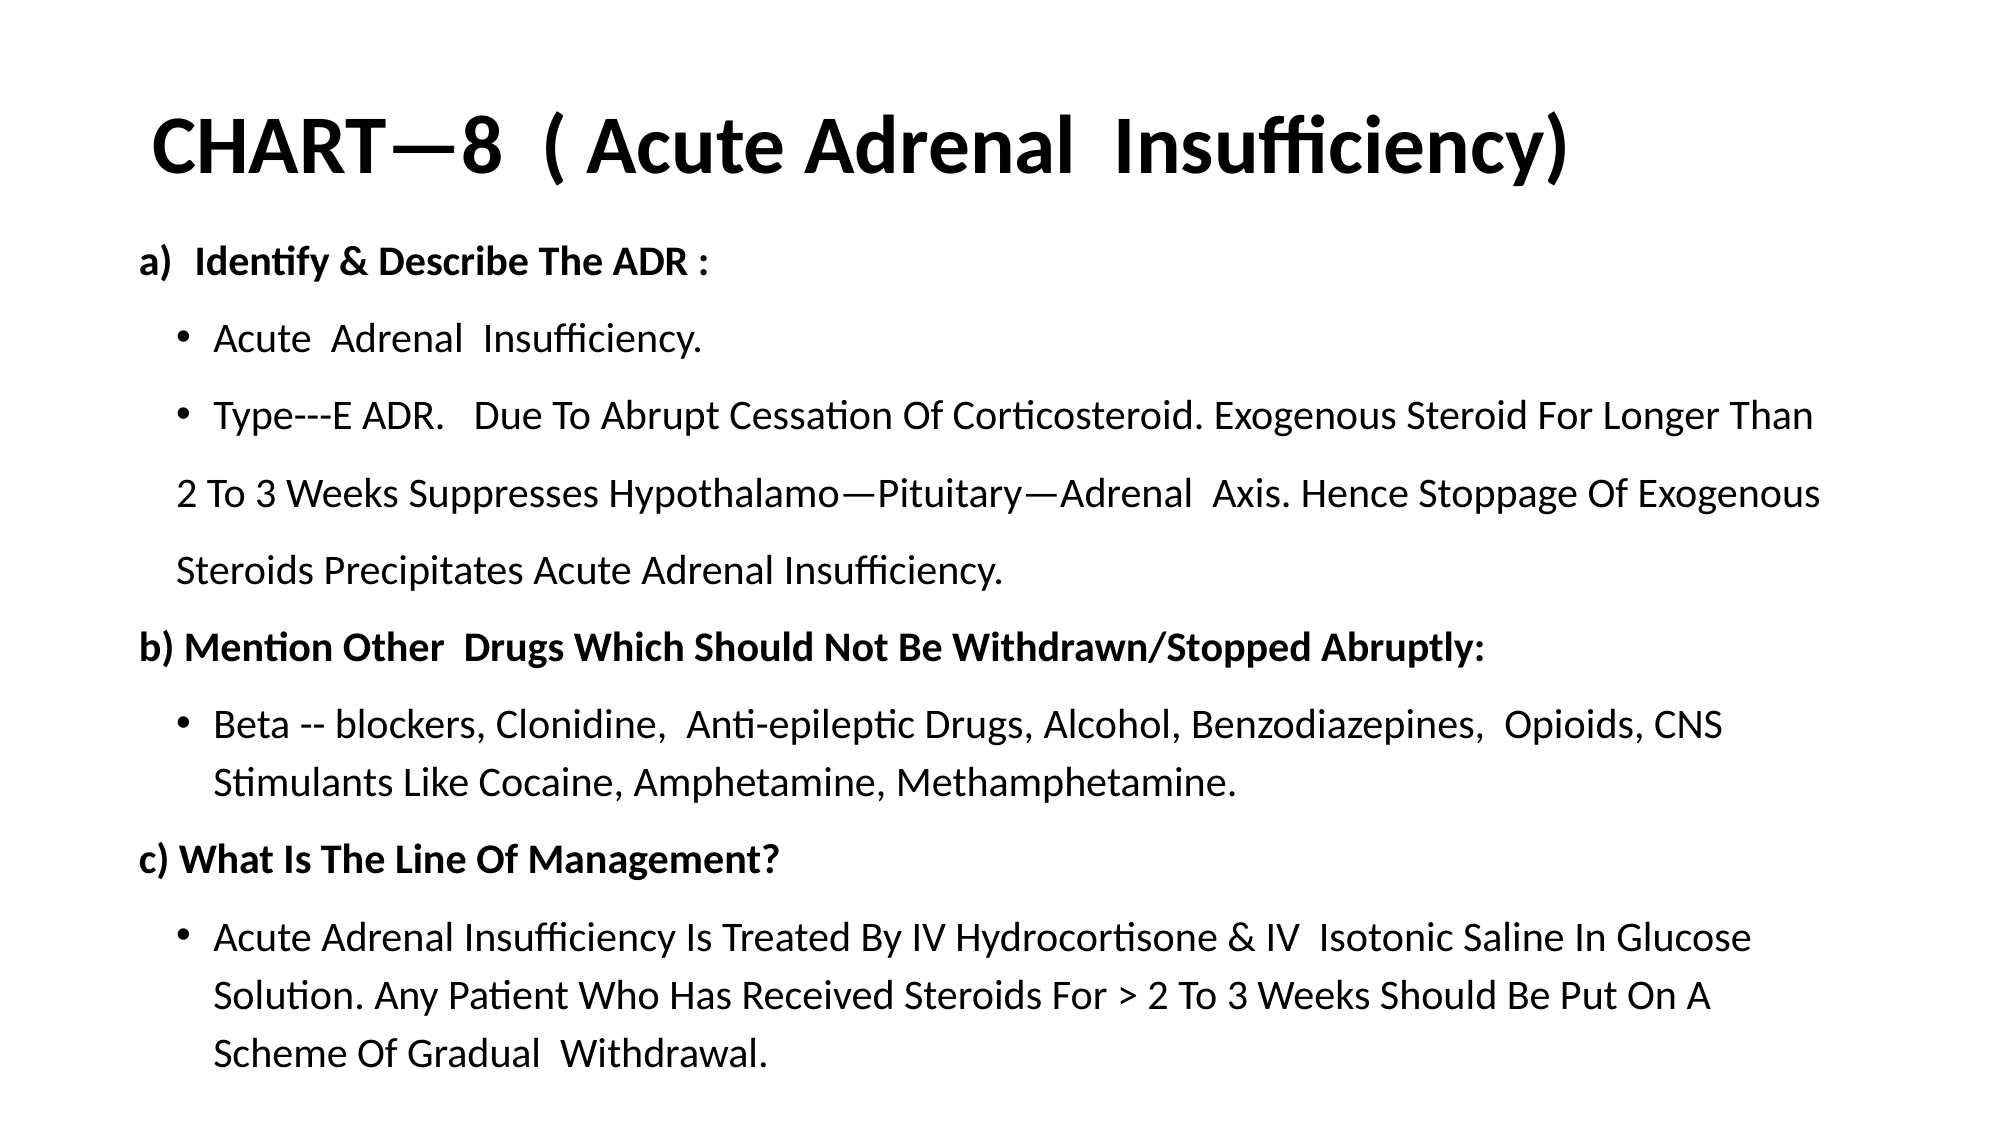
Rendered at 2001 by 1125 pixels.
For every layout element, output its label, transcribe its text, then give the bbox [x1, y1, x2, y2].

list Identify & Describe The ADR : Acute Adrenal Insufficiency. Type---E ADR. Due To Abrupt Cessation Of Corticosteroid. Exogenous Steroid For Longer Than 2 To 3 Weeks Suppresses Hypothalamo—Pituitary—Adrenal Axis. Hence Stoppage Of Exogenous Steroids Precipitates Acute Adrenal Insufficiency. b) Mention Other Drugs Which Should Not Be Withdrawn/Stopped Abruptly: Beta -- blockers, Clonidine, Anti-epileptic Drugs, Alcohol, Benzodiazepines, Opioids, CNS Stimulants Like Cocaine, Amphetamine, Methamphetamine. c) What Is The Line Of Management? Acute Adrenal Insufficiency Is Treated By IV Hydrocortisone & IV Isotonic Saline In Glucose Solution. Any Patient Who Has Received Steroids For > 2 To 3 Weeks Should Be Put On A Scheme Of Gradual Withdrawal. [123, 218, 1849, 1093]
title CHART—8 ( Acute Adrenal Insufficiency) [137, 59, 1863, 278]
